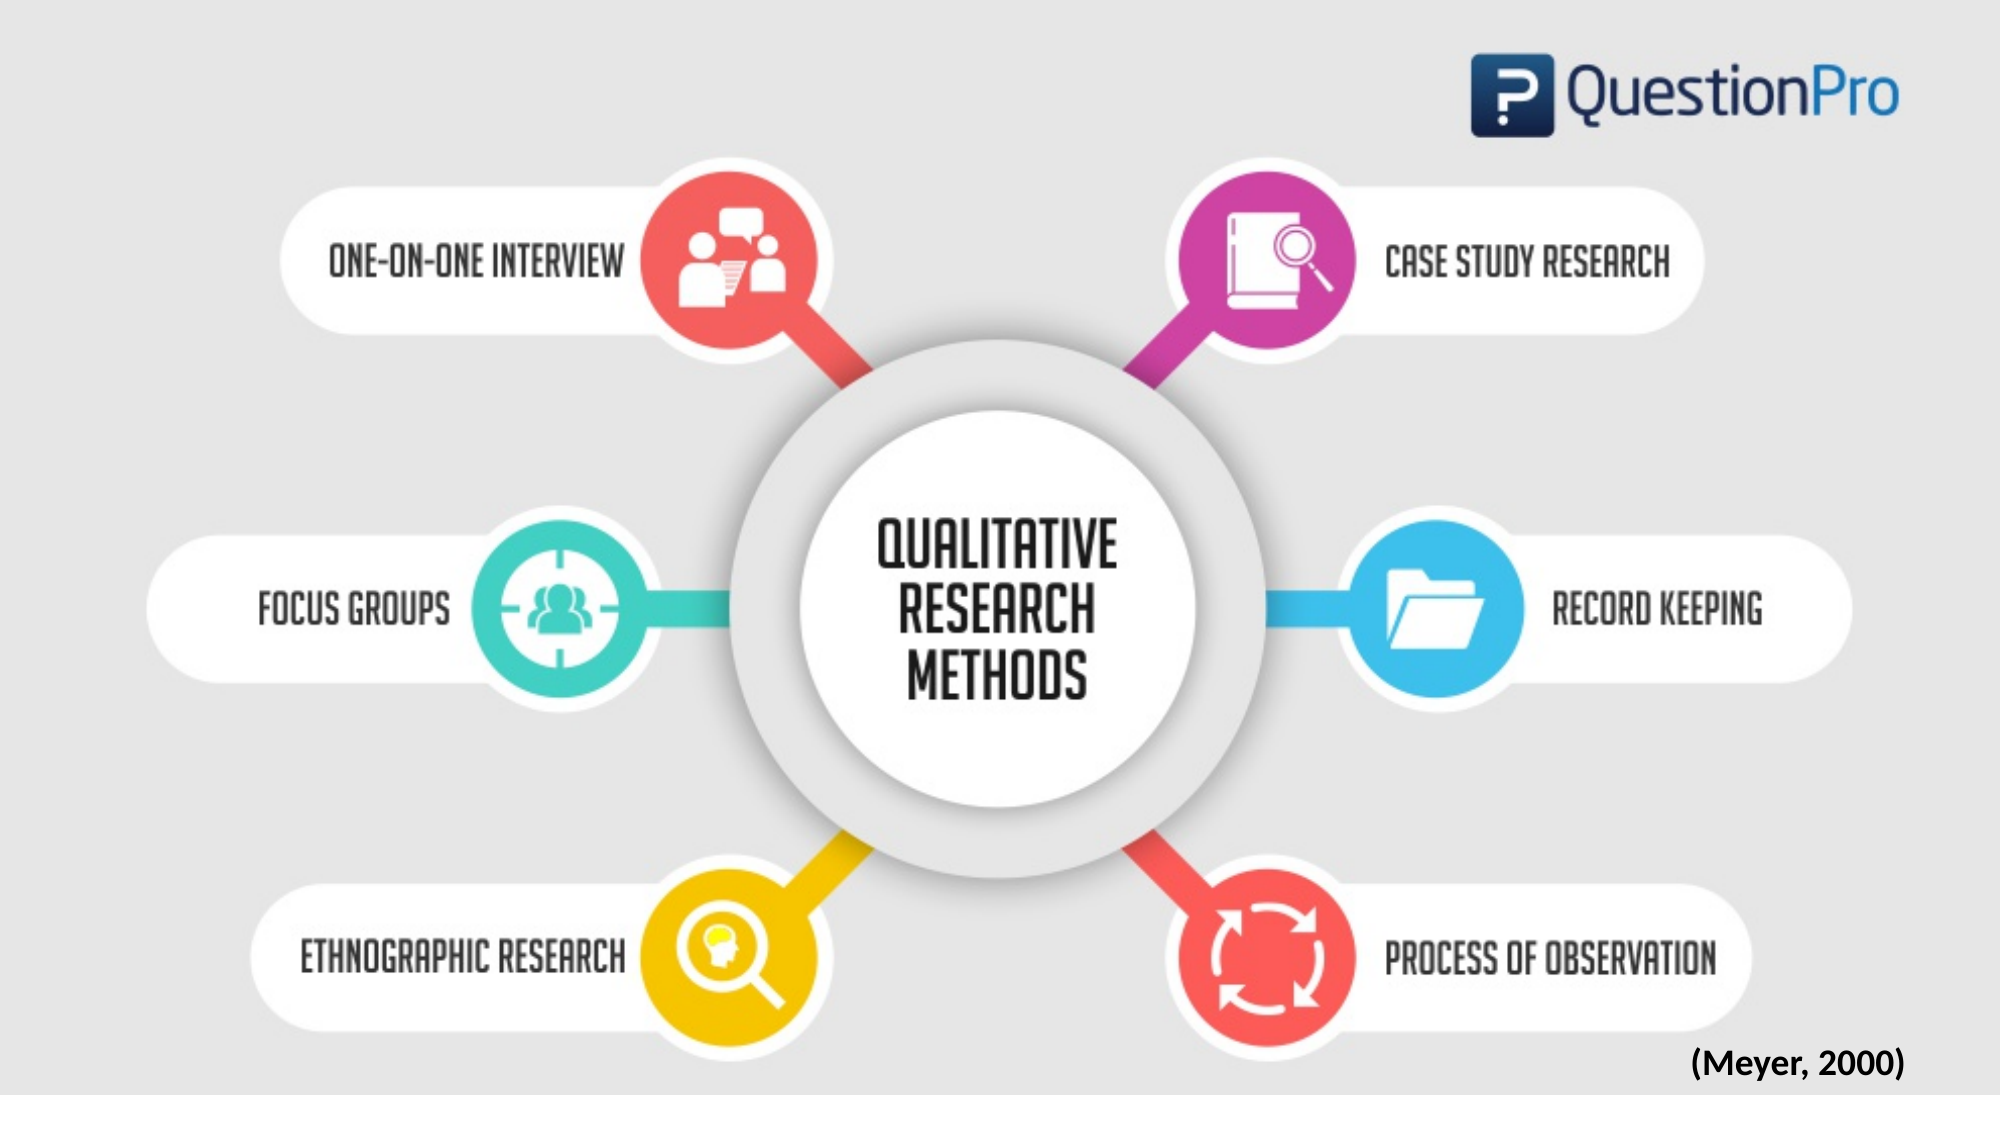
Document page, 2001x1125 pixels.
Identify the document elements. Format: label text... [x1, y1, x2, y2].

footer Created by Tayo Alebiosu [662, 1095, 1338, 1103]
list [0, 0, 2000, 1095]
